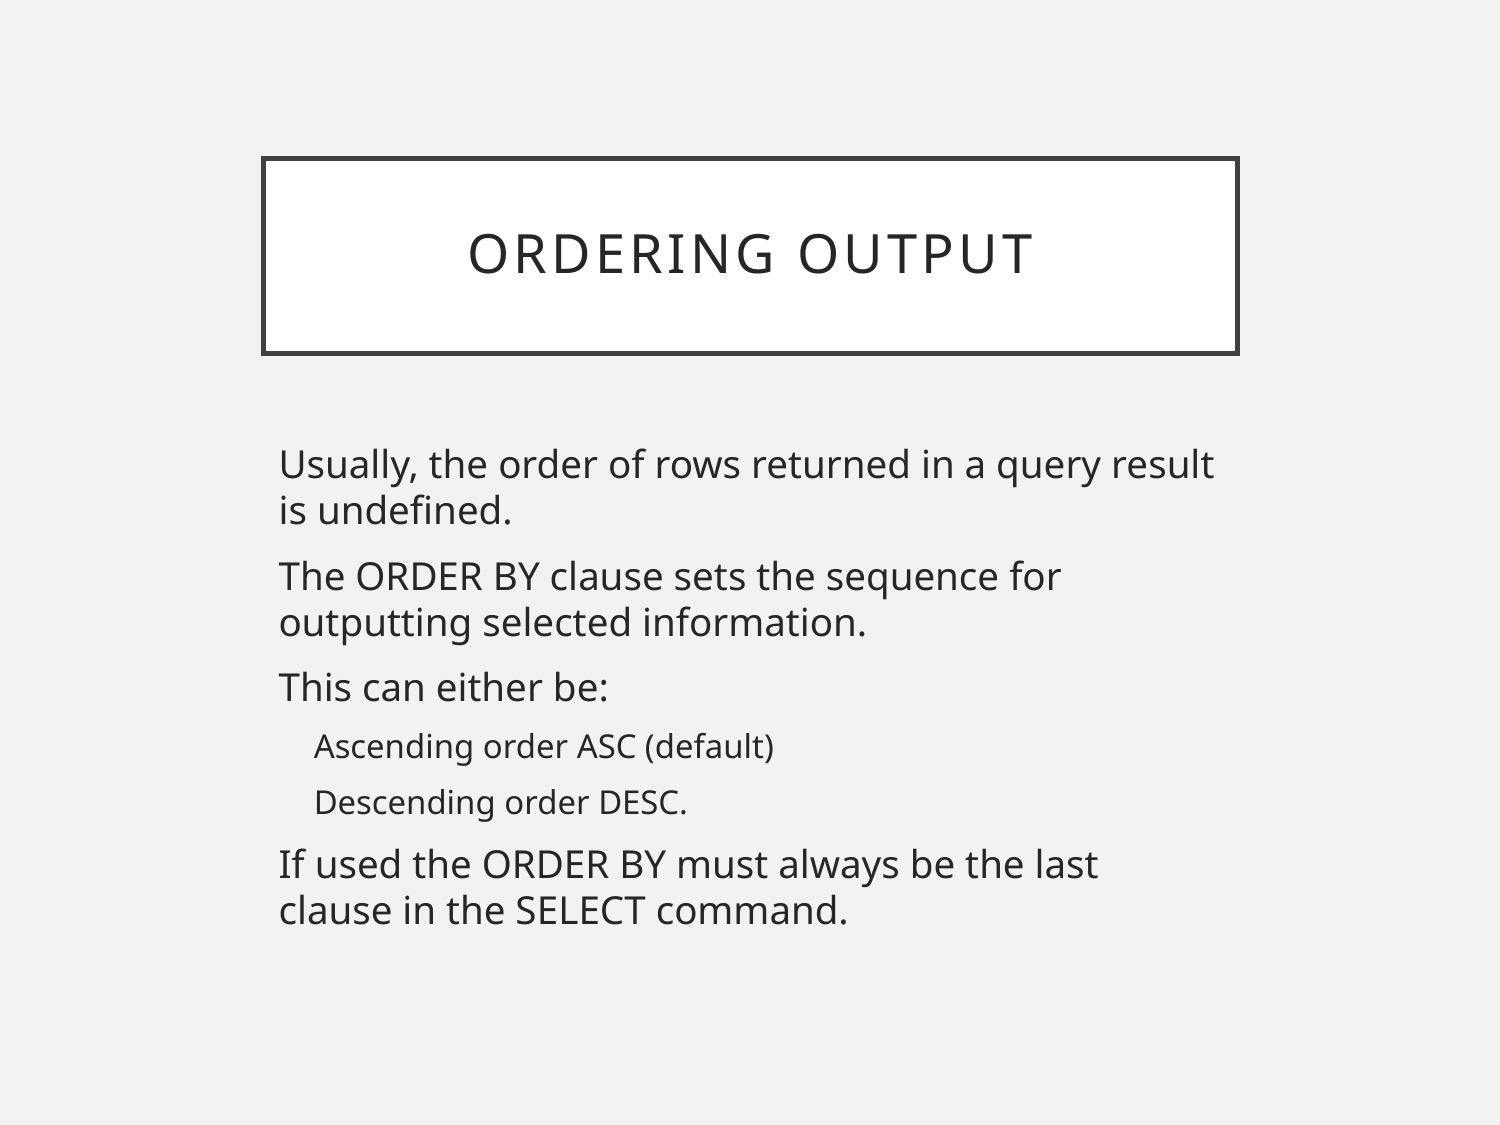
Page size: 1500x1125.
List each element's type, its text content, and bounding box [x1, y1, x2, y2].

list Usually, the order of rows returned in a query result is undefined. The ORDER BY clause sets the sequence for outputting selected information. This can either be: Ascending order ASC (default) Descending order DESC. If used the ORDER BY must always be the last clause in the SELECT command. [263, 432, 1238, 942]
title Ordering output [261, 156, 1240, 356]
